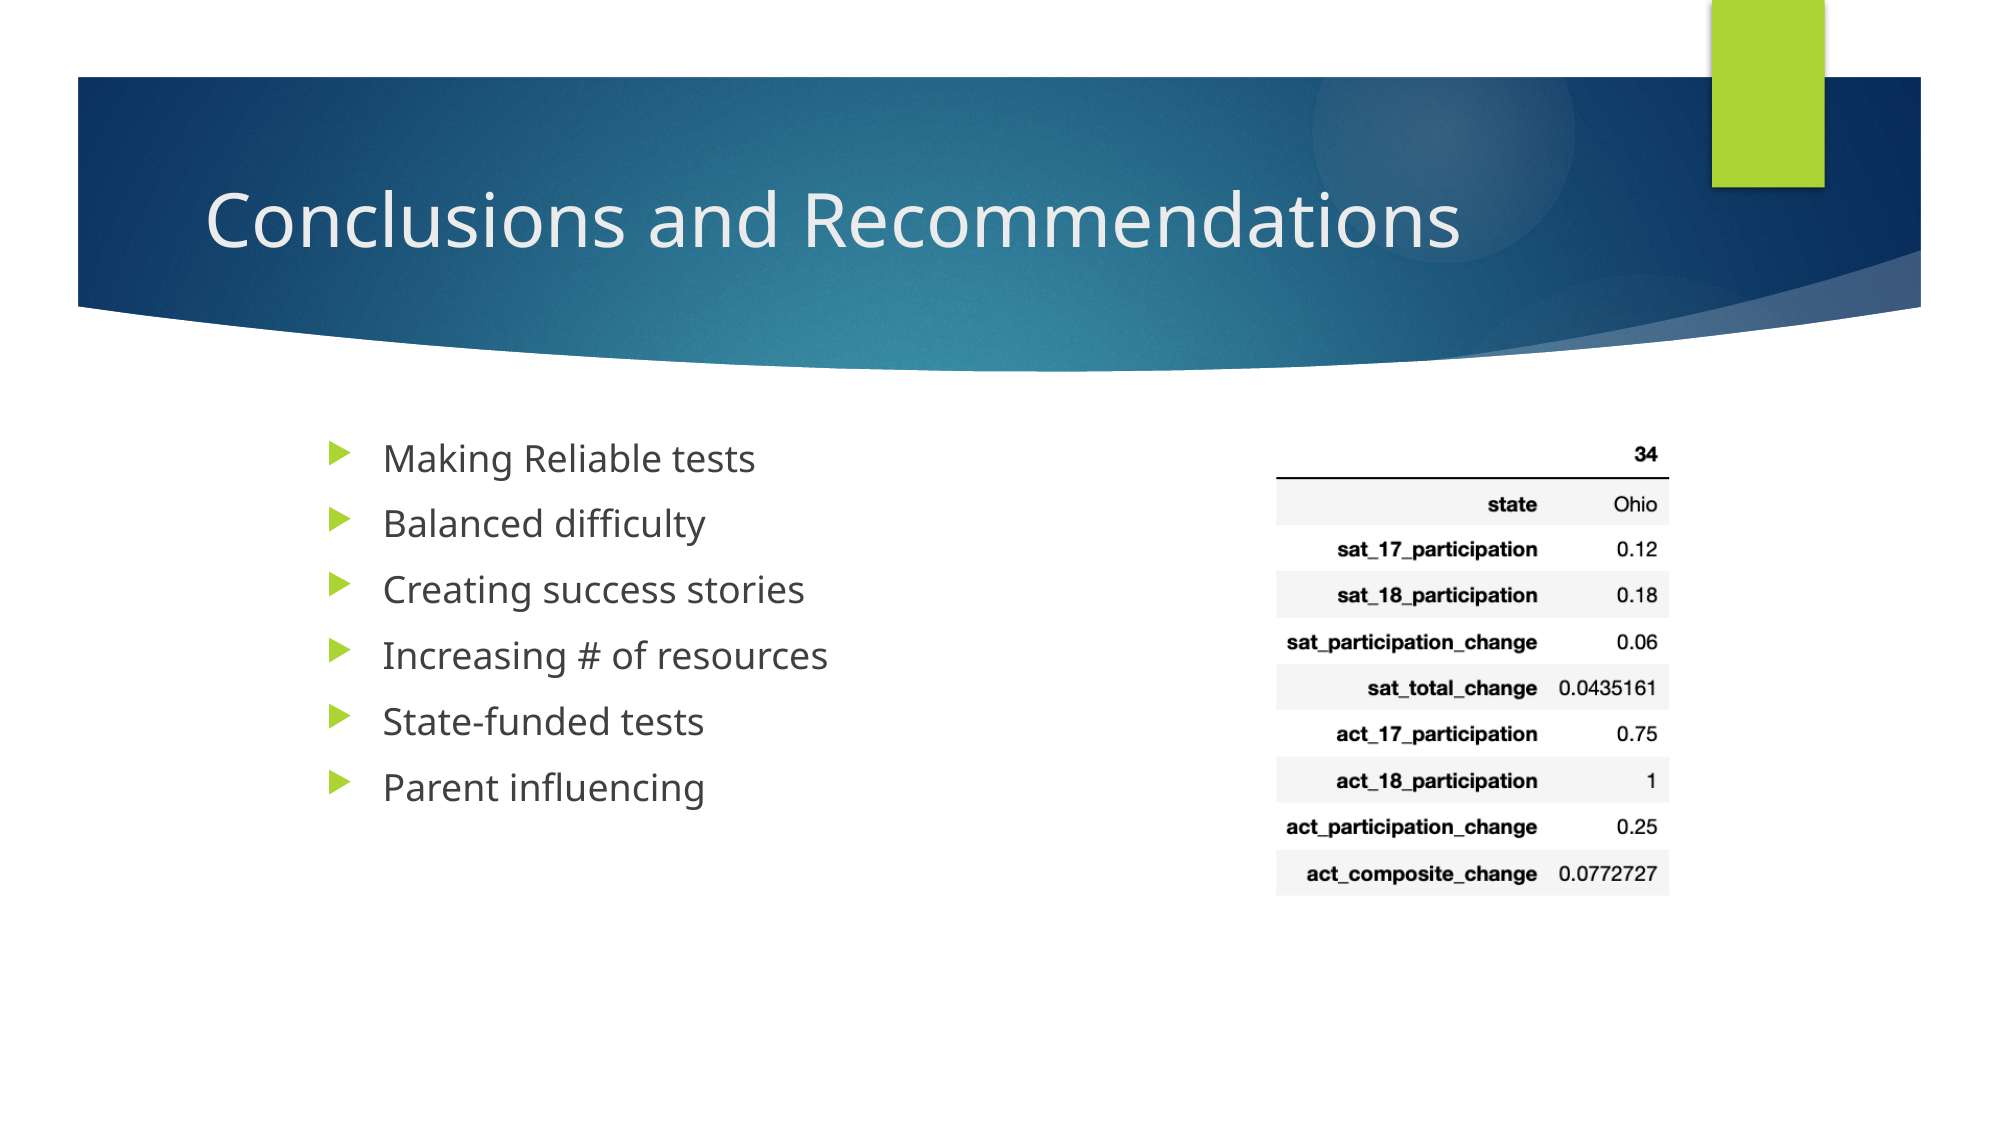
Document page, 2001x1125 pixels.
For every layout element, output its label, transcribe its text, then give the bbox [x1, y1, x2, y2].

list Making Reliable tests Balanced difficulty Creating success stories Increasing # of resources State-funded tests Parent influencing [311, 427, 950, 988]
picture [1267, 426, 1689, 907]
title Conclusions and Recommendations [189, 159, 1627, 276]
